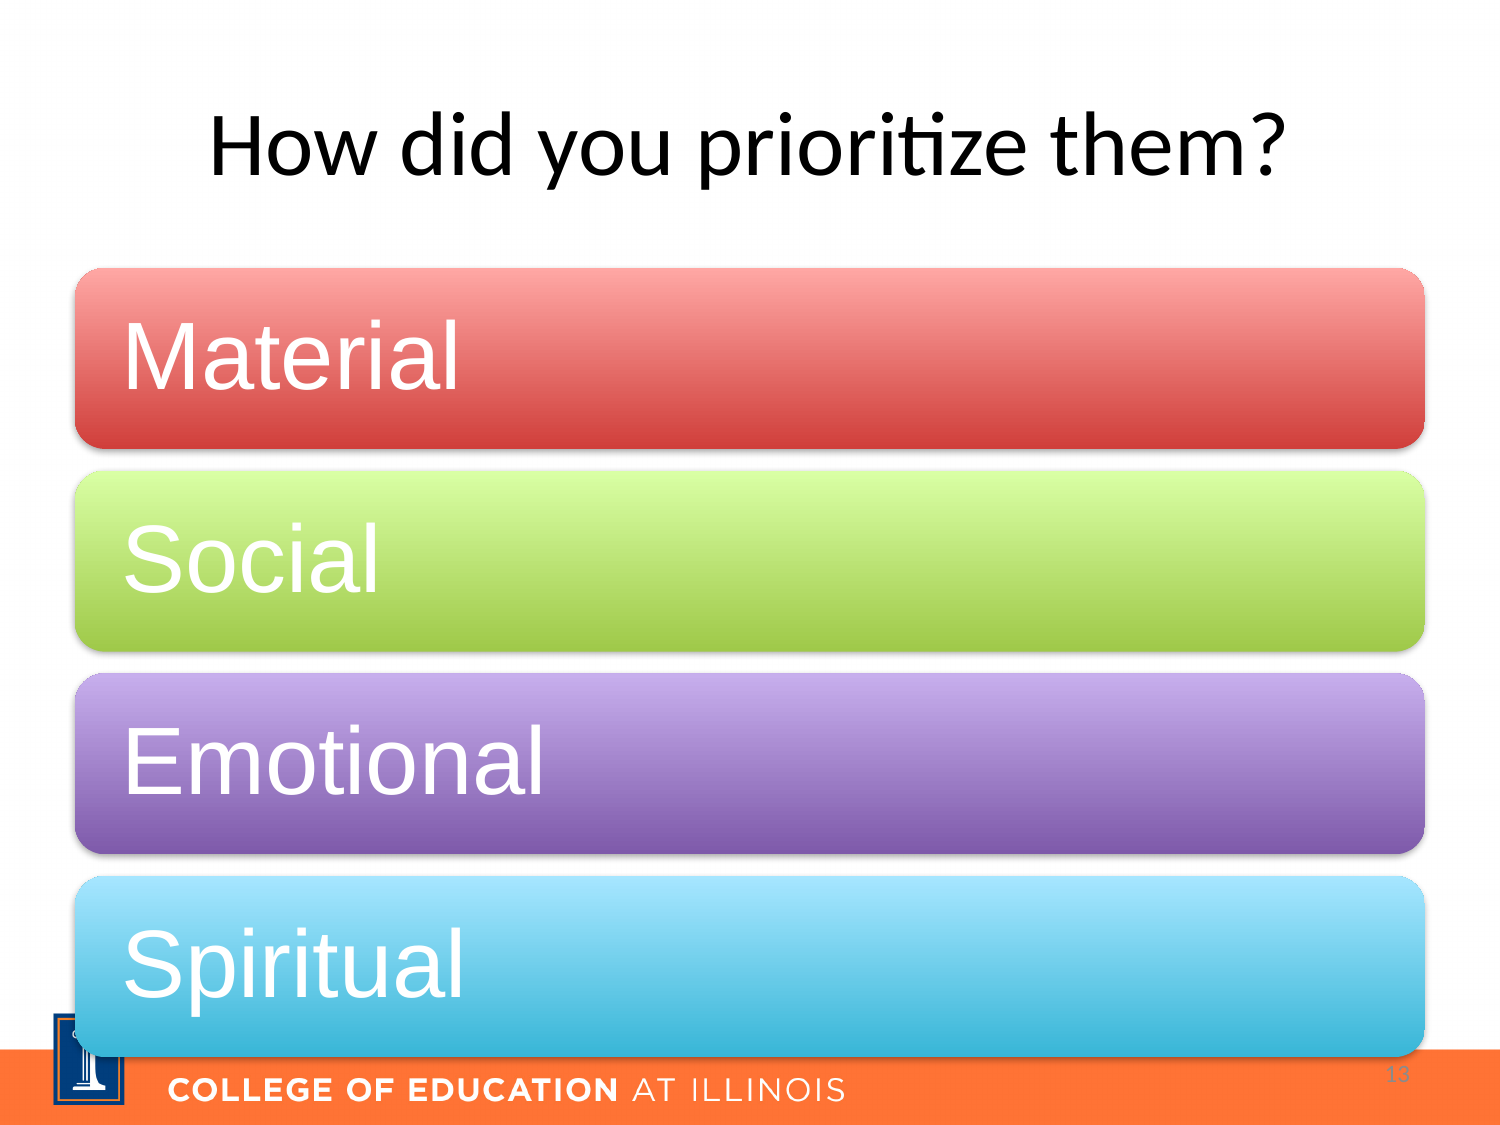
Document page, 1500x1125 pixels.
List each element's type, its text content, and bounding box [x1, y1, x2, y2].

picture [0, 0, 1500, 1125]
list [74, 262, 1426, 1063]
slide_number 13 [1074, 1070, 1425, 1103]
title How did you prioritize them? [75, 45, 1425, 233]
